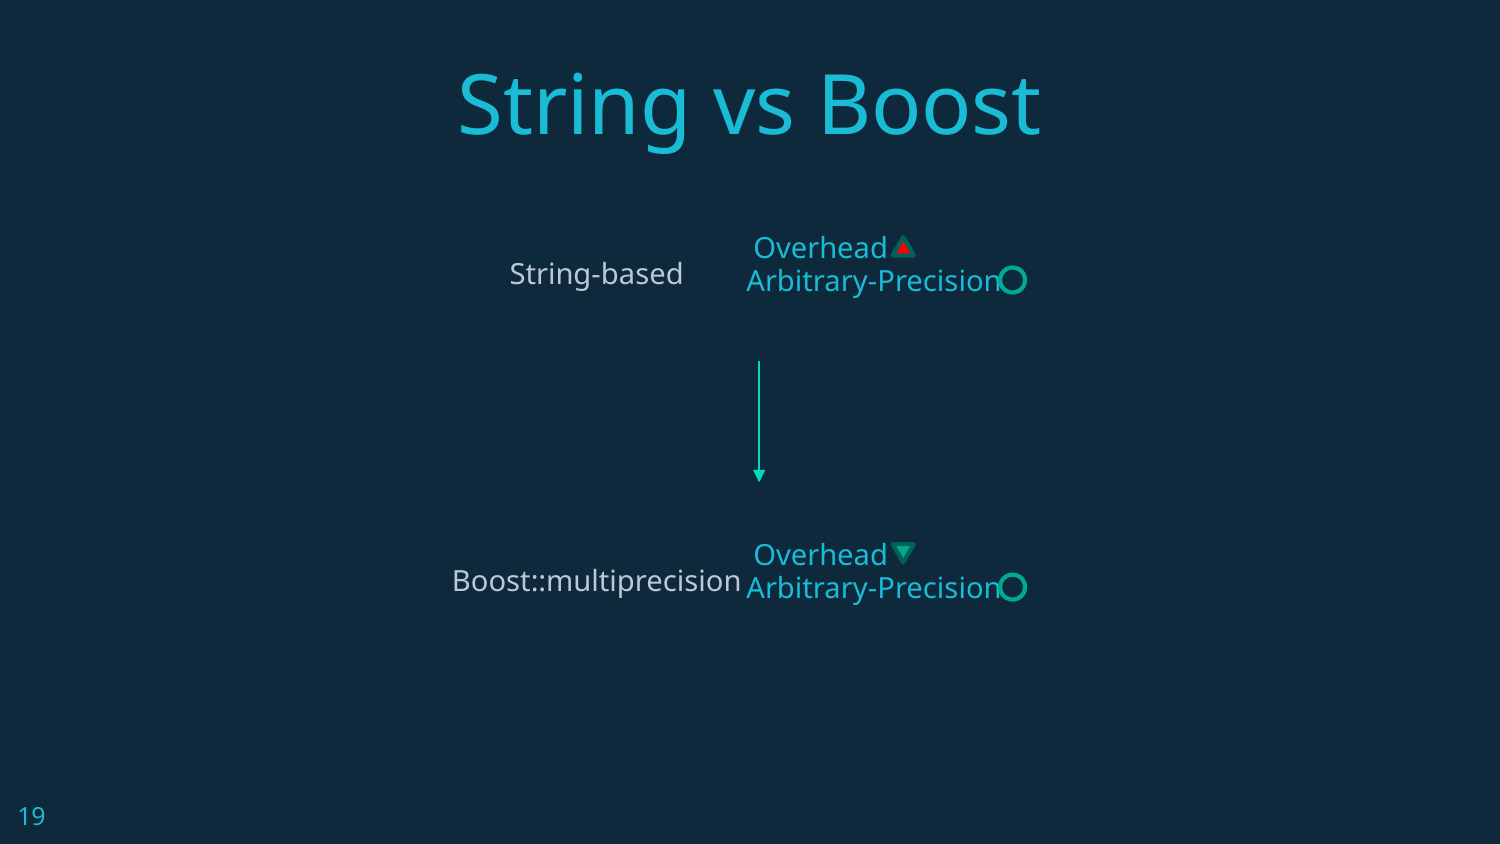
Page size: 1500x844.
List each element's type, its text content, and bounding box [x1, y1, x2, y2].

slide_number 19 [2, 785, 93, 844]
text_box [890, 235, 916, 258]
text_box Overhead [658, 228, 984, 262]
text_box String vs Boost [172, 37, 1328, 165]
text_box Overhead [658, 535, 984, 569]
text_box Arbitrary-Precision [711, 569, 1037, 605]
text_box [998, 265, 1028, 295]
text_box [998, 572, 1028, 602]
text_box [890, 542, 916, 565]
text_box Arbitrary-Precision [711, 262, 1037, 298]
text_box Boost::multiprecision [434, 561, 760, 598]
text_box String-based [434, 254, 760, 291]
